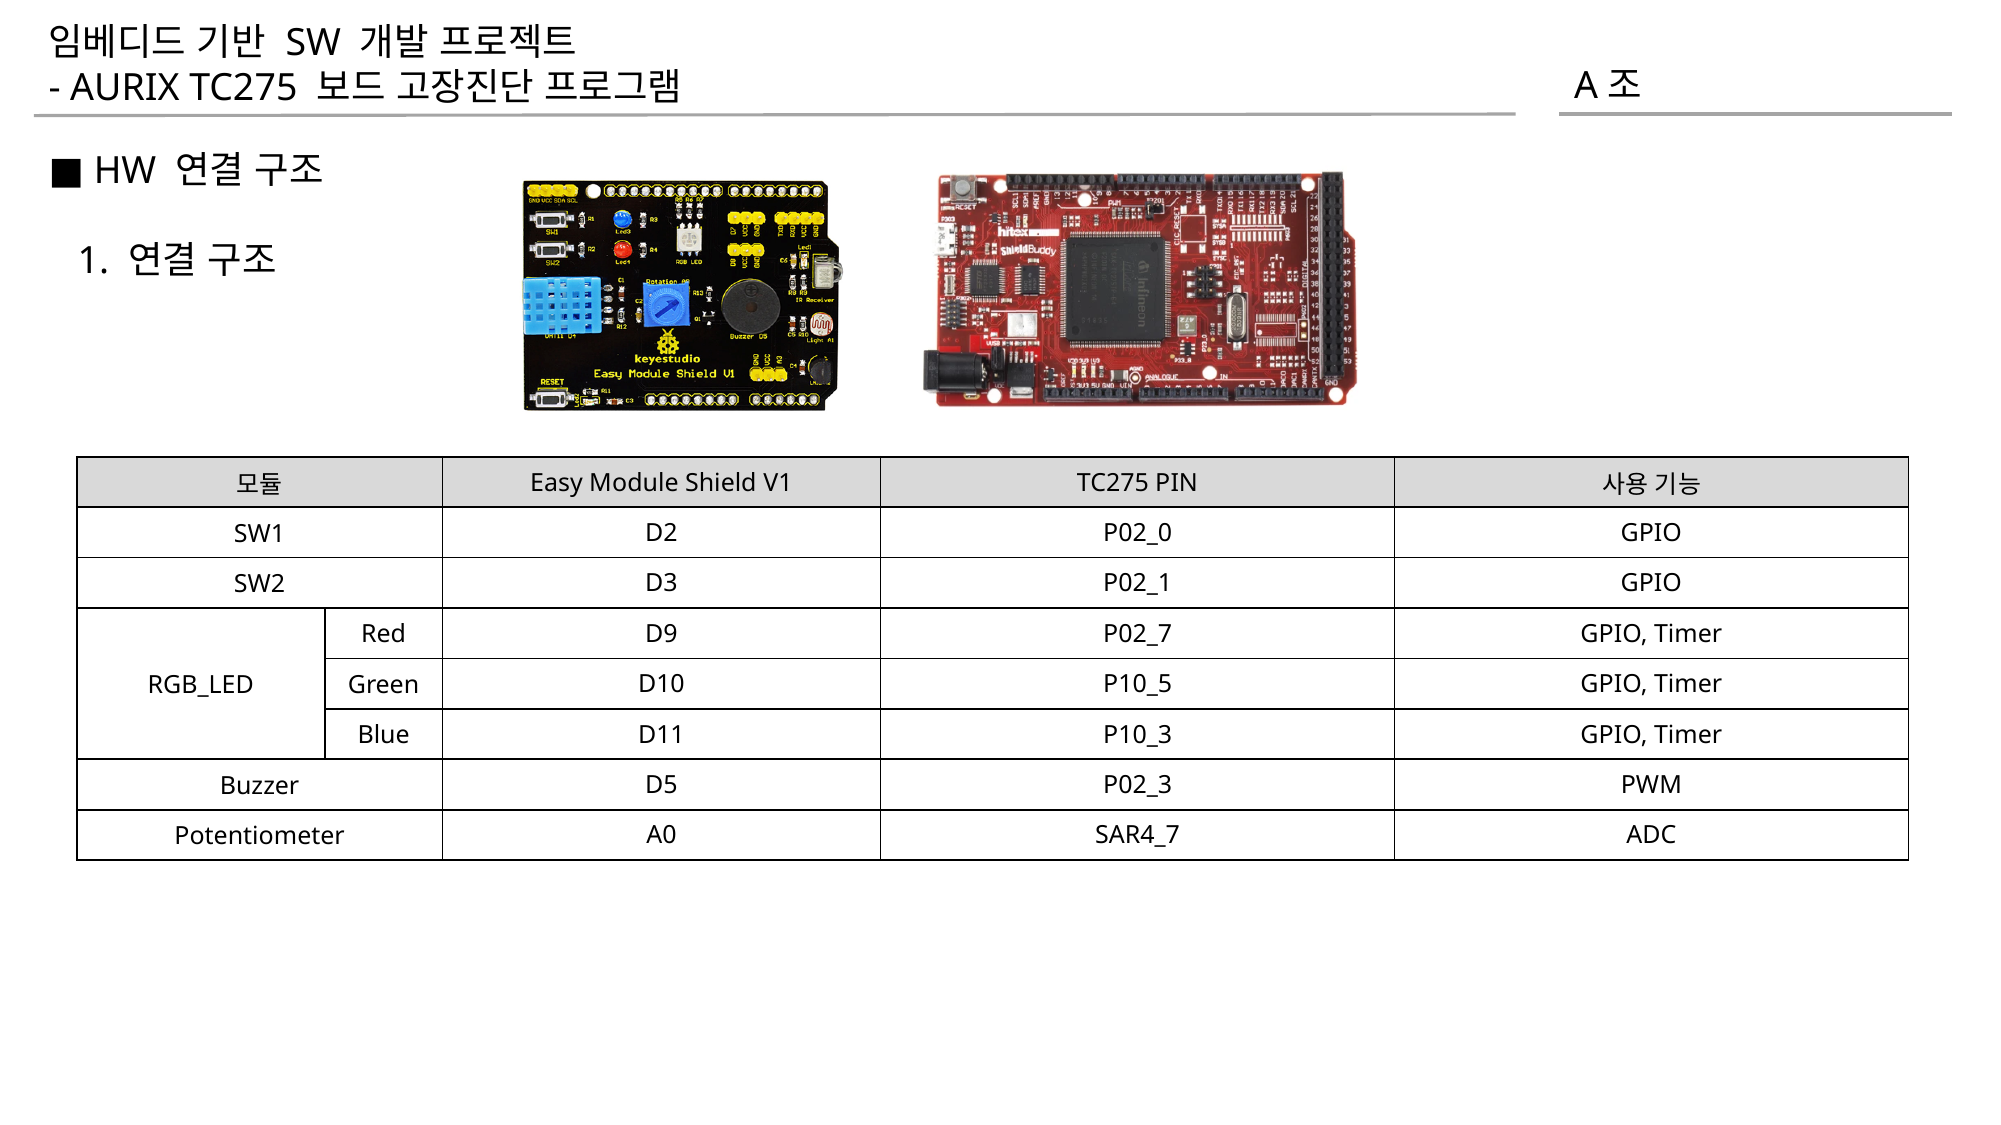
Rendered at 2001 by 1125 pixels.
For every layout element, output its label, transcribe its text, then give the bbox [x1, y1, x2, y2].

text_box ■ HW 연결 구조 1. 연결 구조 [33, 138, 1952, 334]
table_cell D10 [443, 659, 880, 708]
text_box 임베디드 기반 SW 개발 프로젝트 - AURIX TC275 보드 고장진단 프로그램 [33, 10, 1249, 113]
table_cell D9 [443, 609, 880, 658]
table_cell PWM [1395, 760, 1908, 809]
table_cell RGB_LED [78, 609, 324, 758]
table_cell GPIO [1395, 508, 1908, 557]
text_box A조 [1559, 53, 1919, 113]
table_cell P02_1 [881, 558, 1394, 607]
table_cell Red [326, 609, 442, 658]
table_cell P10_3 [881, 710, 1394, 758]
table_cell Potentiometer [78, 811, 442, 859]
picture [908, 149, 1370, 420]
table_cell P02_3 [881, 760, 1394, 809]
table_header Easy Module Shield V1 [443, 458, 880, 506]
table_header TC275 PIN [881, 458, 1394, 506]
picture [478, 170, 890, 416]
table_cell P02_7 [881, 609, 1394, 658]
table_cell D11 [443, 710, 880, 758]
table_cell Blue [326, 710, 442, 758]
table_cell Green [326, 659, 442, 708]
table_cell P02_0 [881, 508, 1394, 557]
table_header 모듈 [78, 458, 442, 506]
table_cell SW2 [78, 558, 442, 607]
table_cell GPIO, Timer [1395, 710, 1908, 758]
table_cell Buzzer [78, 760, 442, 809]
table_cell A0 [443, 811, 880, 859]
table_cell GPIO [1395, 558, 1908, 607]
table_header 사용 기능 [1395, 458, 1908, 506]
table_cell GPIO, Timer [1395, 659, 1908, 708]
table_cell D3 [443, 558, 880, 607]
table_cell D5 [443, 760, 880, 809]
table_cell SW1 [78, 508, 442, 557]
table_cell SAR4_7 [881, 811, 1394, 859]
table_cell D2 [443, 508, 880, 557]
table_cell ADC [1395, 811, 1908, 859]
table_cell GPIO, Timer [1395, 609, 1908, 658]
table_cell P10_5 [881, 659, 1394, 708]
